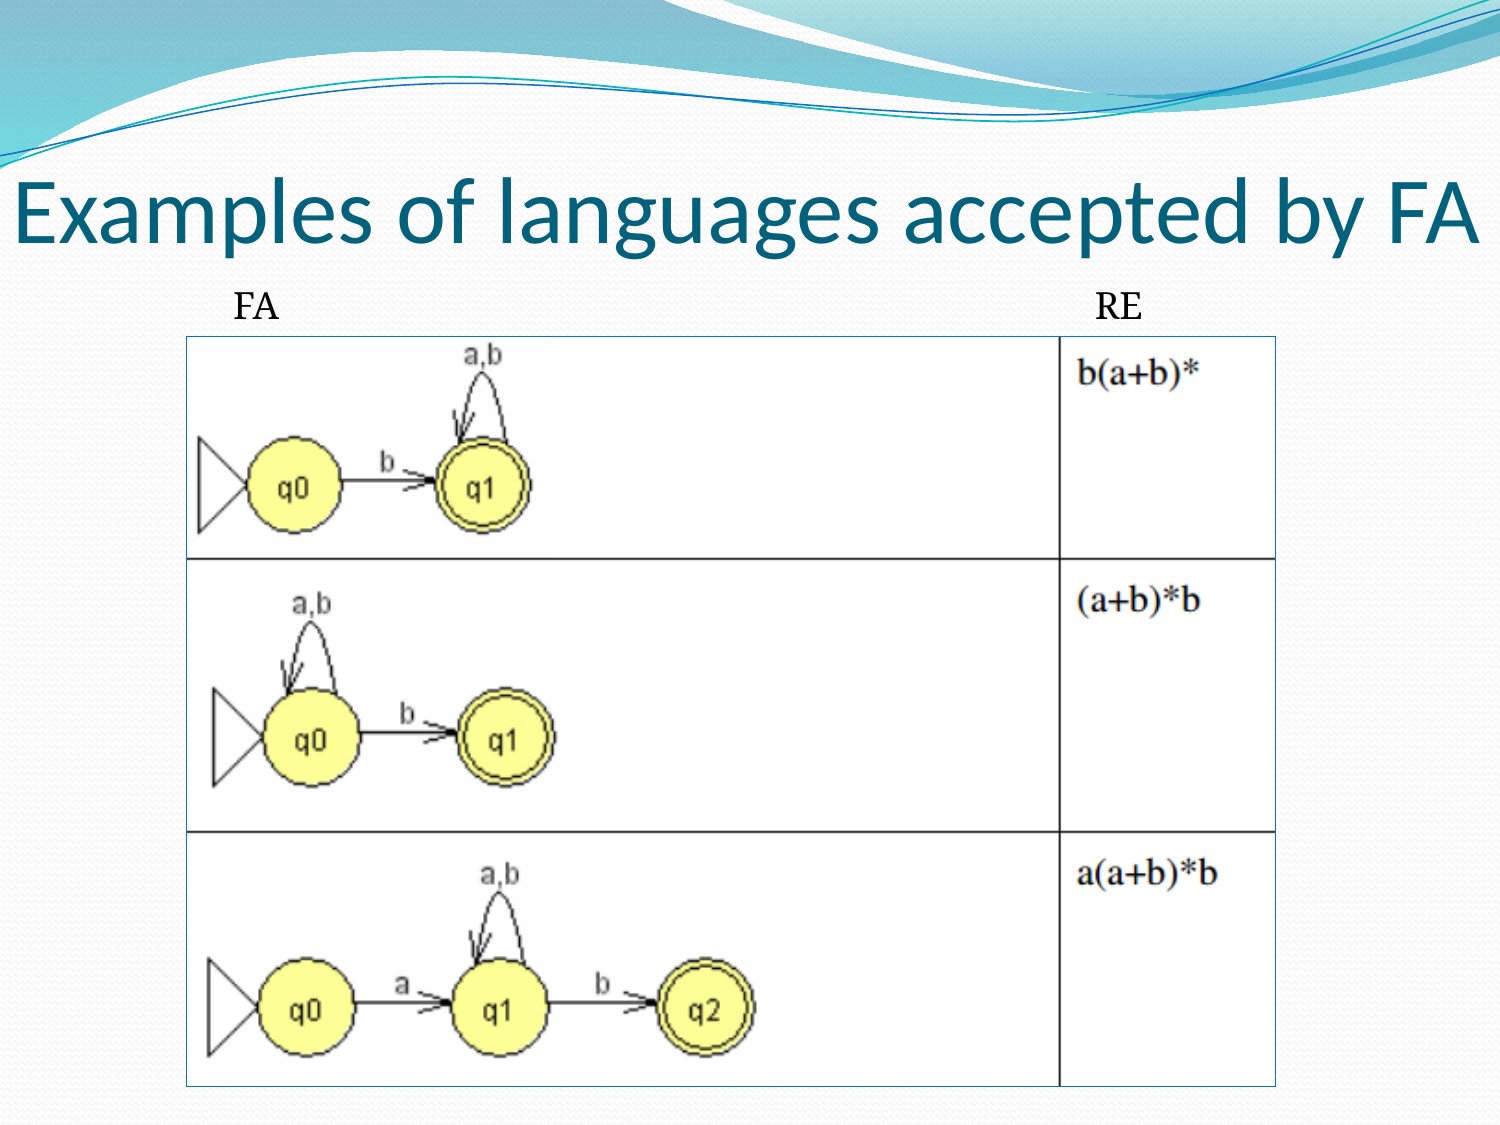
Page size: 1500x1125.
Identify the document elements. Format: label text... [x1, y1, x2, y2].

text_box RE [999, 274, 1238, 335]
text_box FA [137, 274, 375, 335]
picture [187, 337, 1276, 1086]
title Examples of languages accepted by FA [12, 137, 1488, 263]
